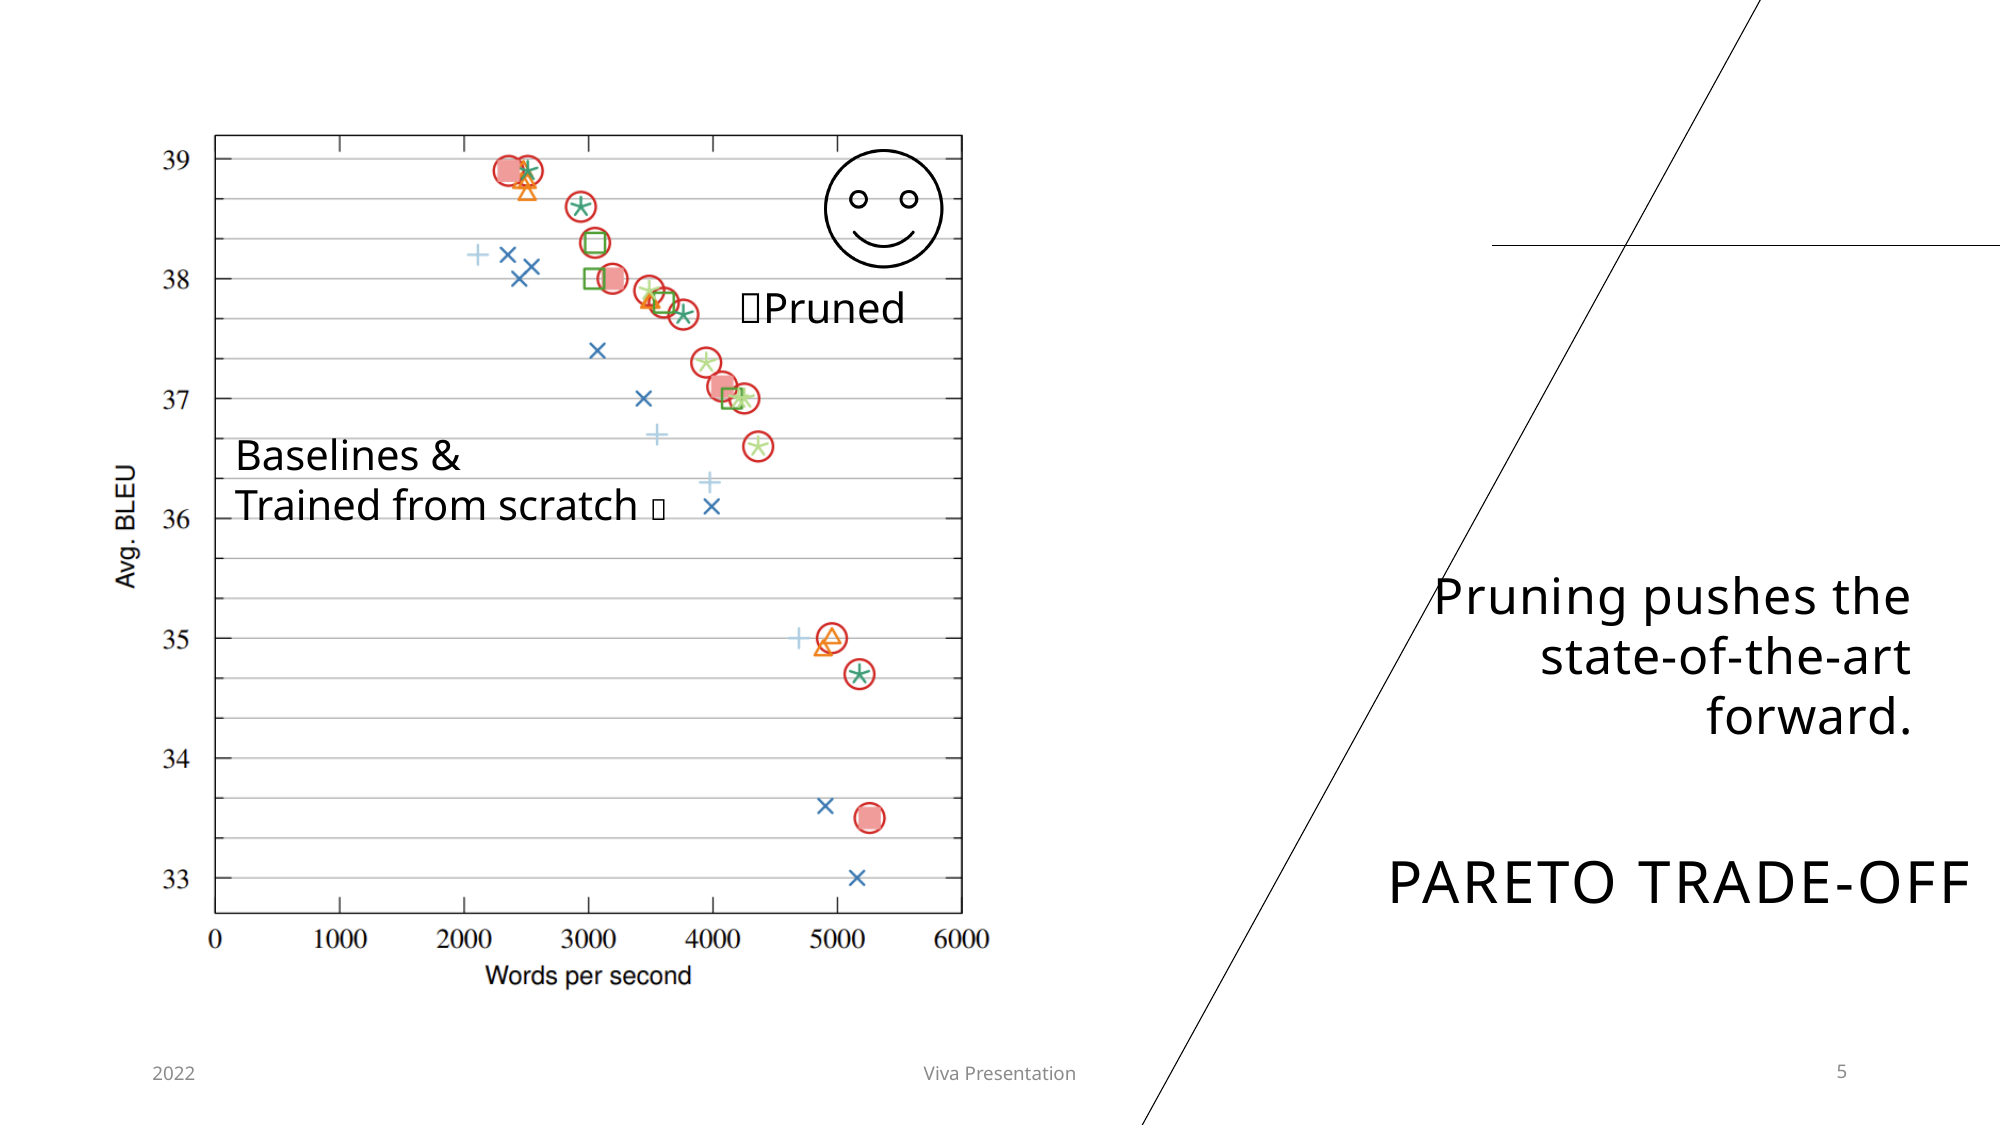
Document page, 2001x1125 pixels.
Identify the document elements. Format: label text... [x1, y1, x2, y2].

slide_number 5 [1412, 1042, 1863, 1103]
list Pruning pushes the state-of-the-art forward. [1400, 556, 1928, 911]
title PARETO TRADE-oFF [1372, 726, 2000, 924]
slide_number 2022 [137, 1042, 588, 1103]
footer Viva Presentation [857, 1042, 1143, 1103]
picture [86, 117, 997, 998]
